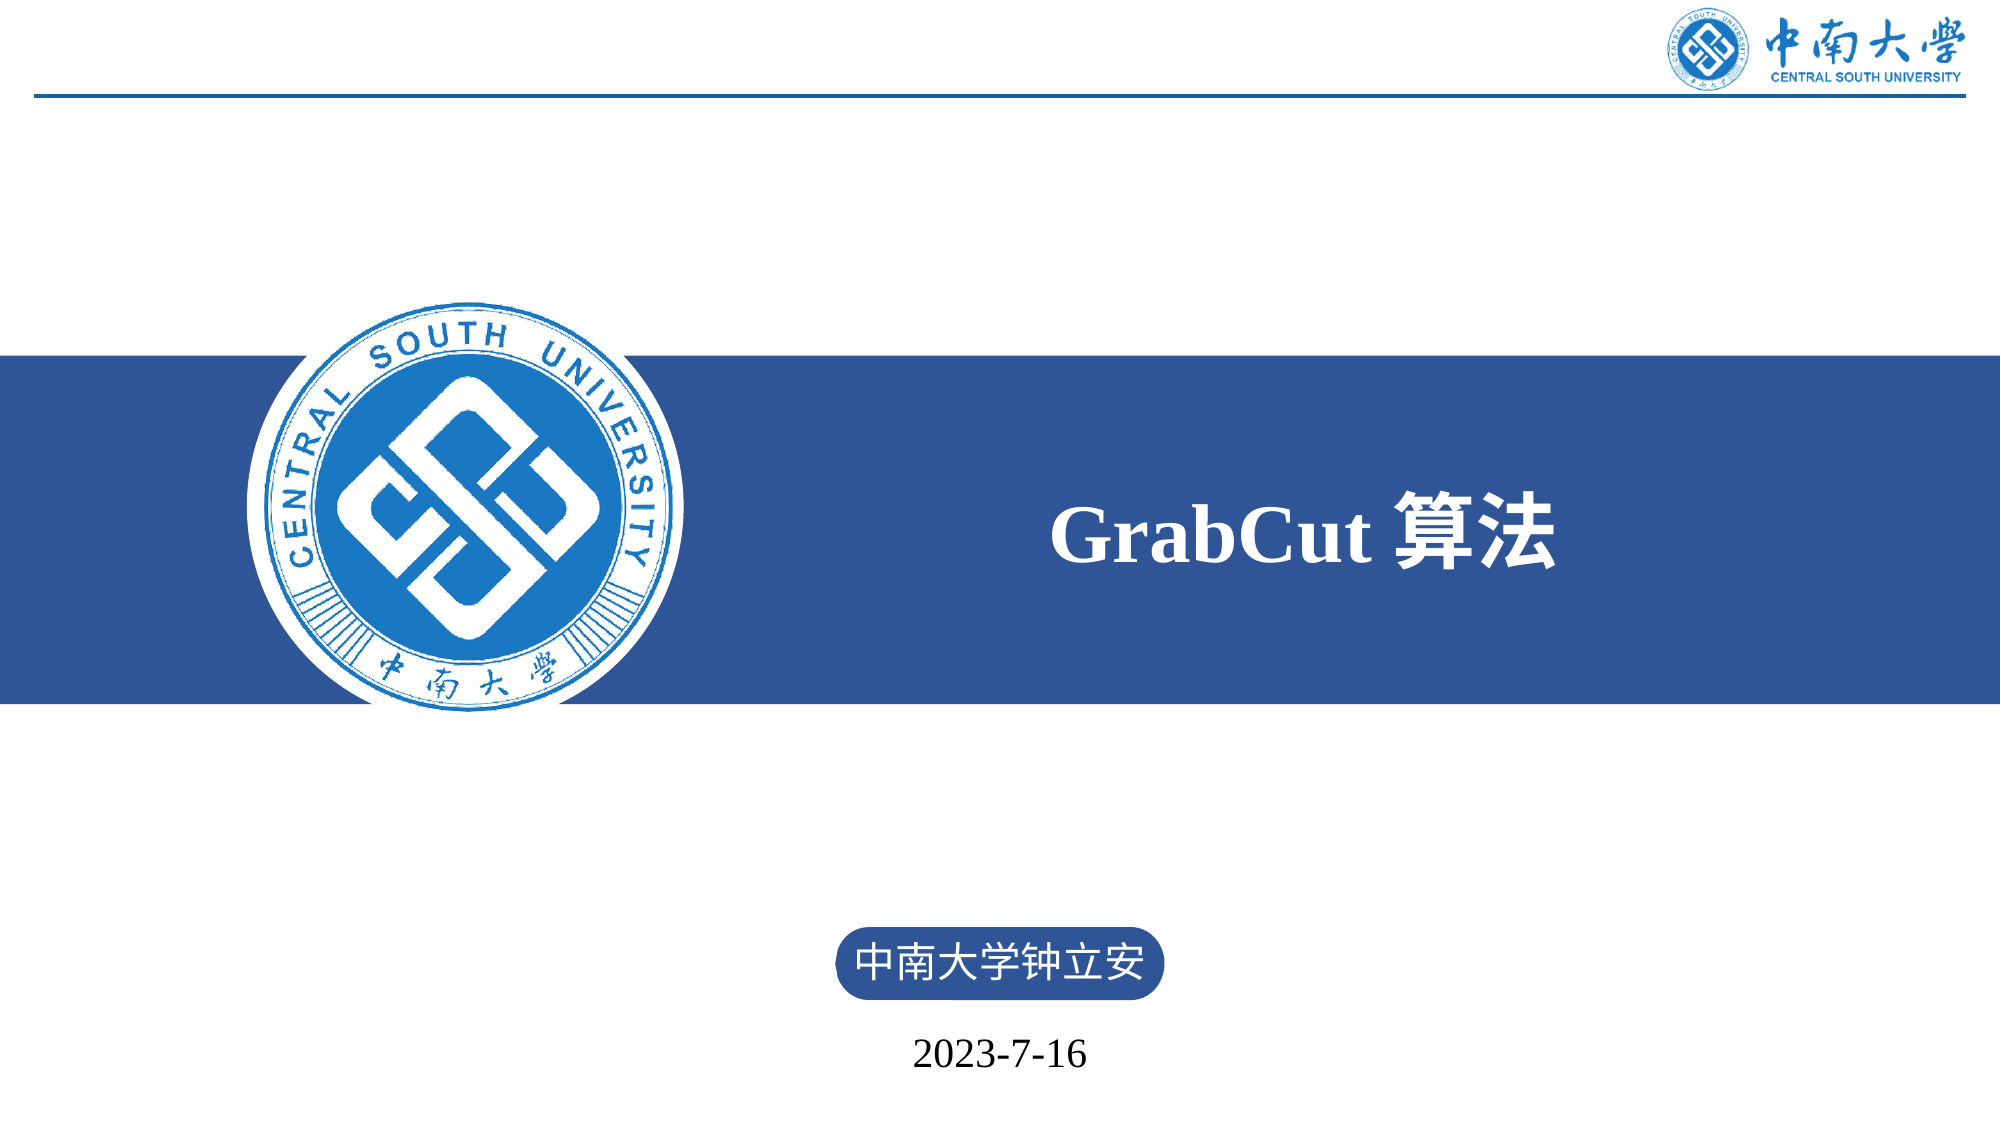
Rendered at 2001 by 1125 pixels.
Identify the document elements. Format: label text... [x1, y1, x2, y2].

text_box GrabCut算法 [723, 471, 1888, 587]
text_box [751, 927, 1249, 1081]
text_box [0, 355, 207, 705]
text_box [723, 355, 2000, 705]
picture [207, 268, 723, 745]
picture [1655, 1, 1979, 97]
